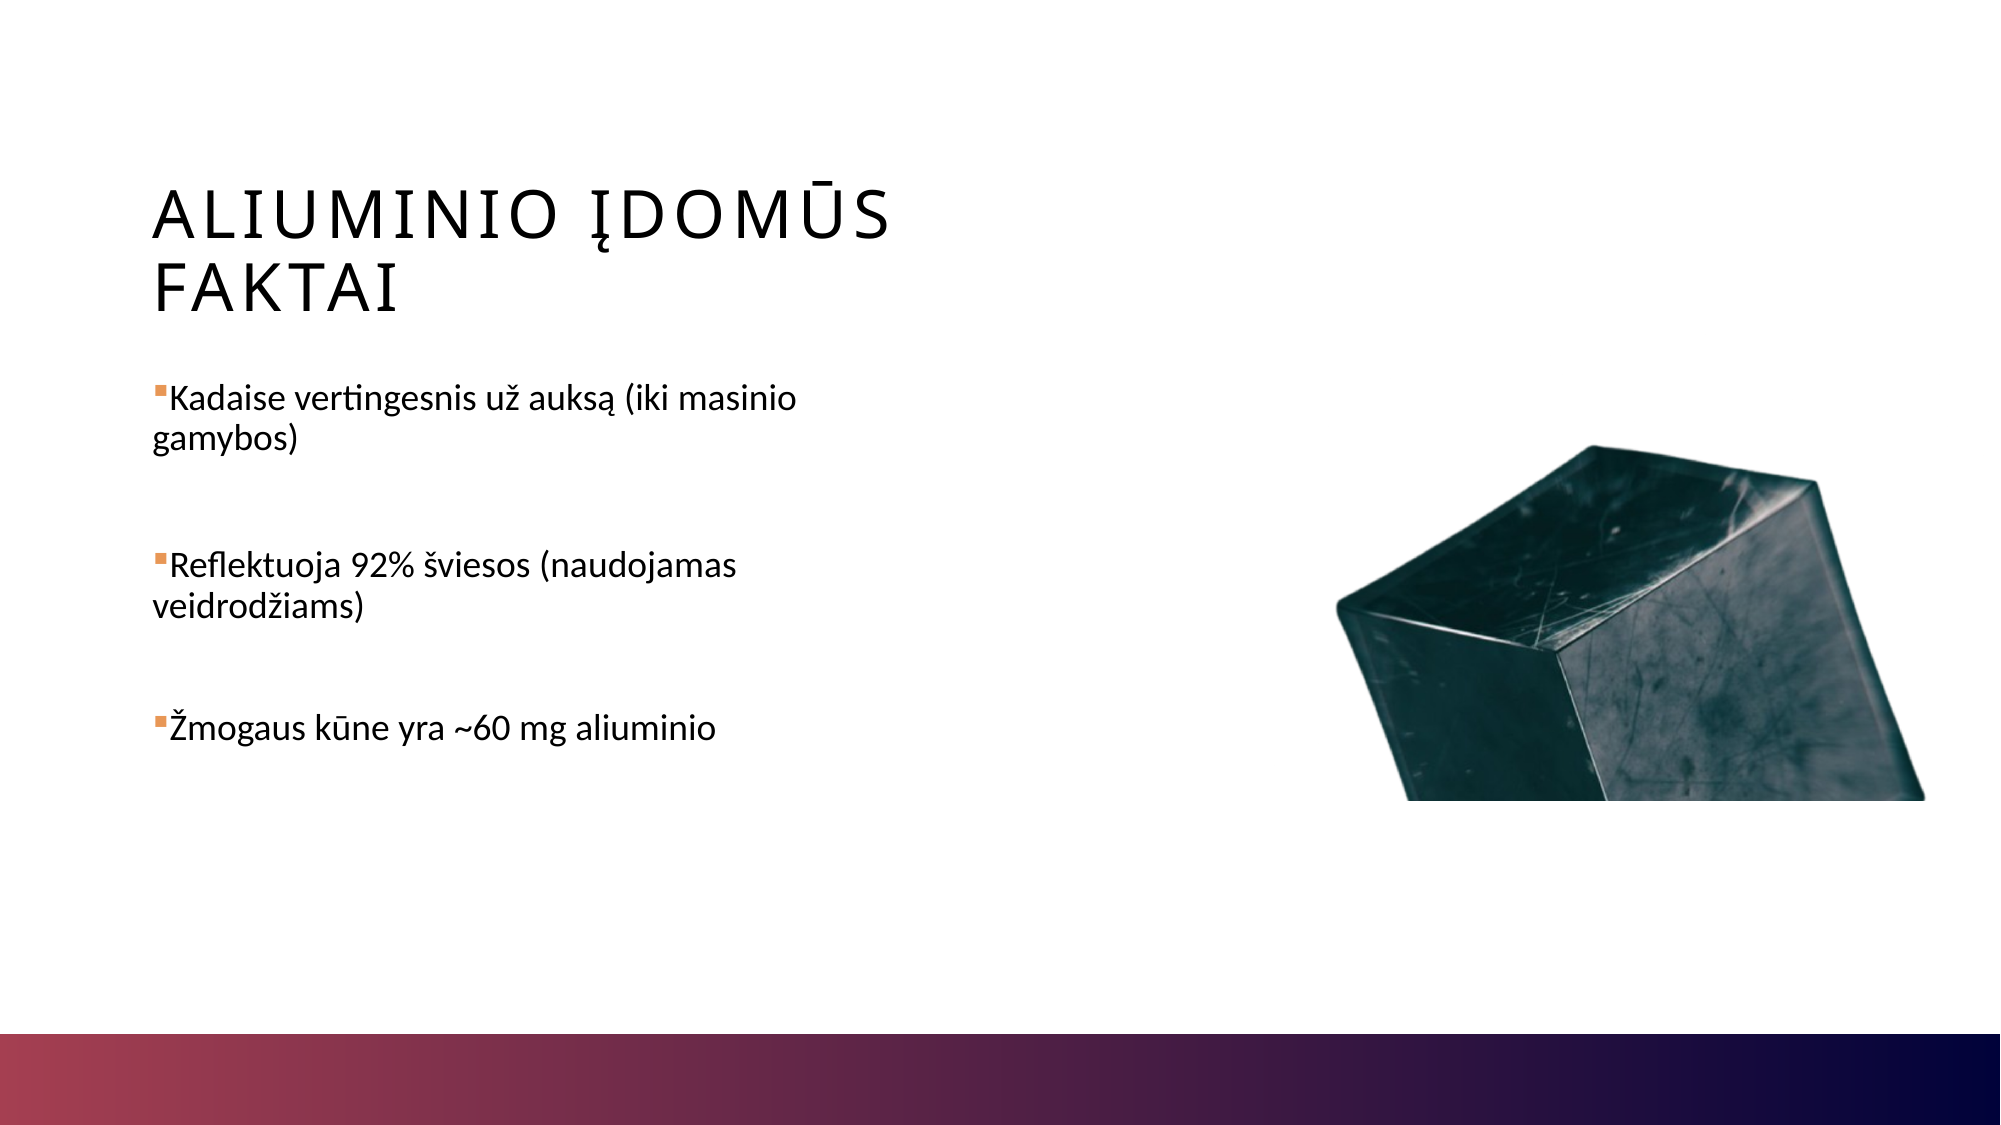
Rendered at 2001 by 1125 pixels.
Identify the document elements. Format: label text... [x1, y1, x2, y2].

text_box [0, 1033, 2000, 1125]
picture [1229, 320, 2000, 801]
title Aliuminio Įdomūs faktai [137, 73, 1150, 333]
list Kadaise vertingesnis už auksą (iki masinio gamybos) Reflektuoja 92% šviesos (naudojamas veidrodžiams) Žmogaus kūne yra ~60 mg aliuminio [137, 370, 941, 1011]
